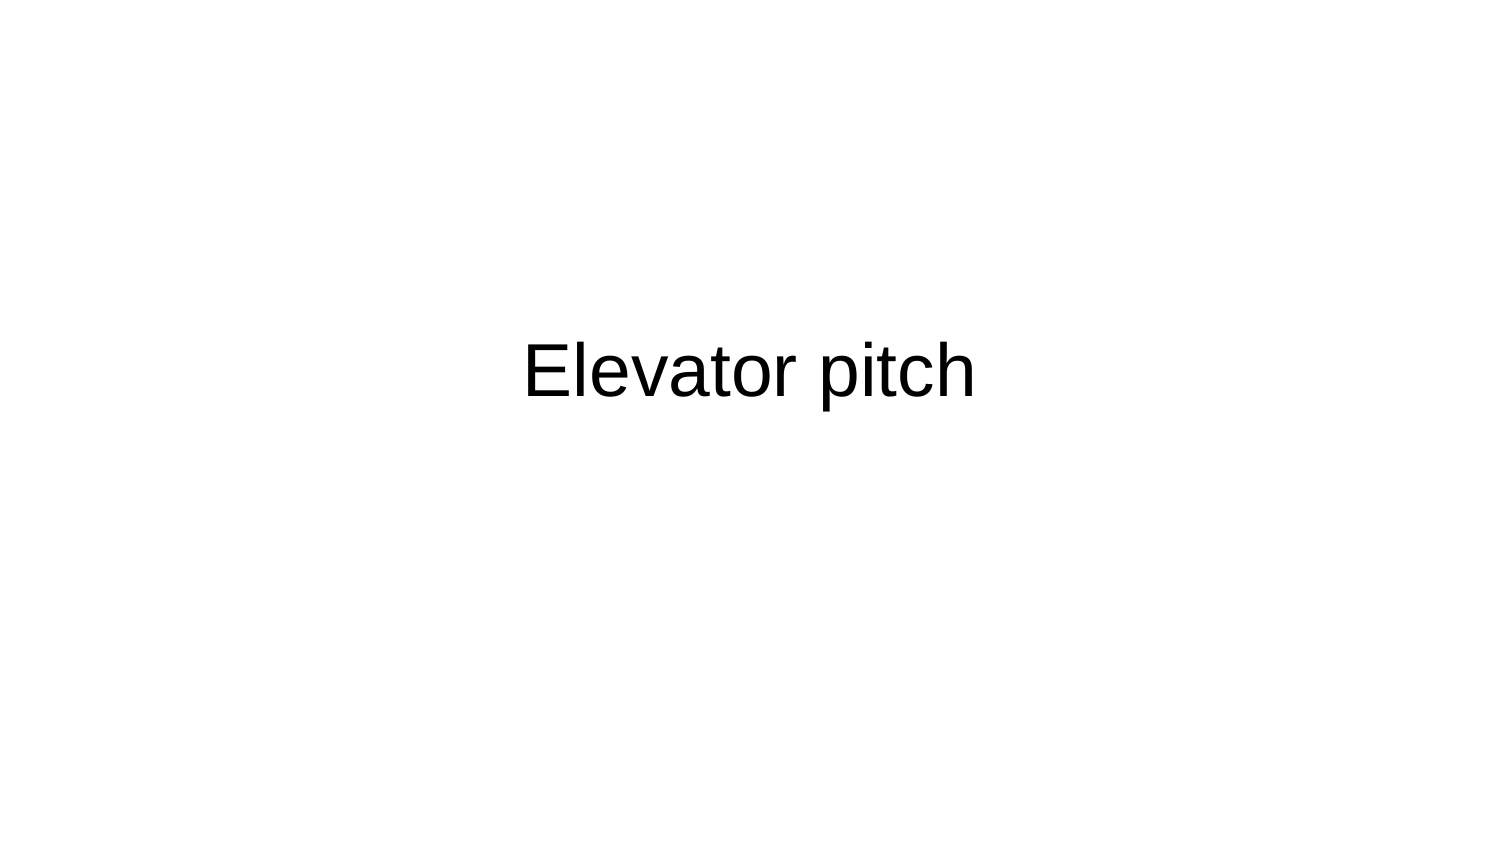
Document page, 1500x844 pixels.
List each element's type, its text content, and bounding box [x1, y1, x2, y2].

title Elevator pitch [51, 26, 1449, 797]
